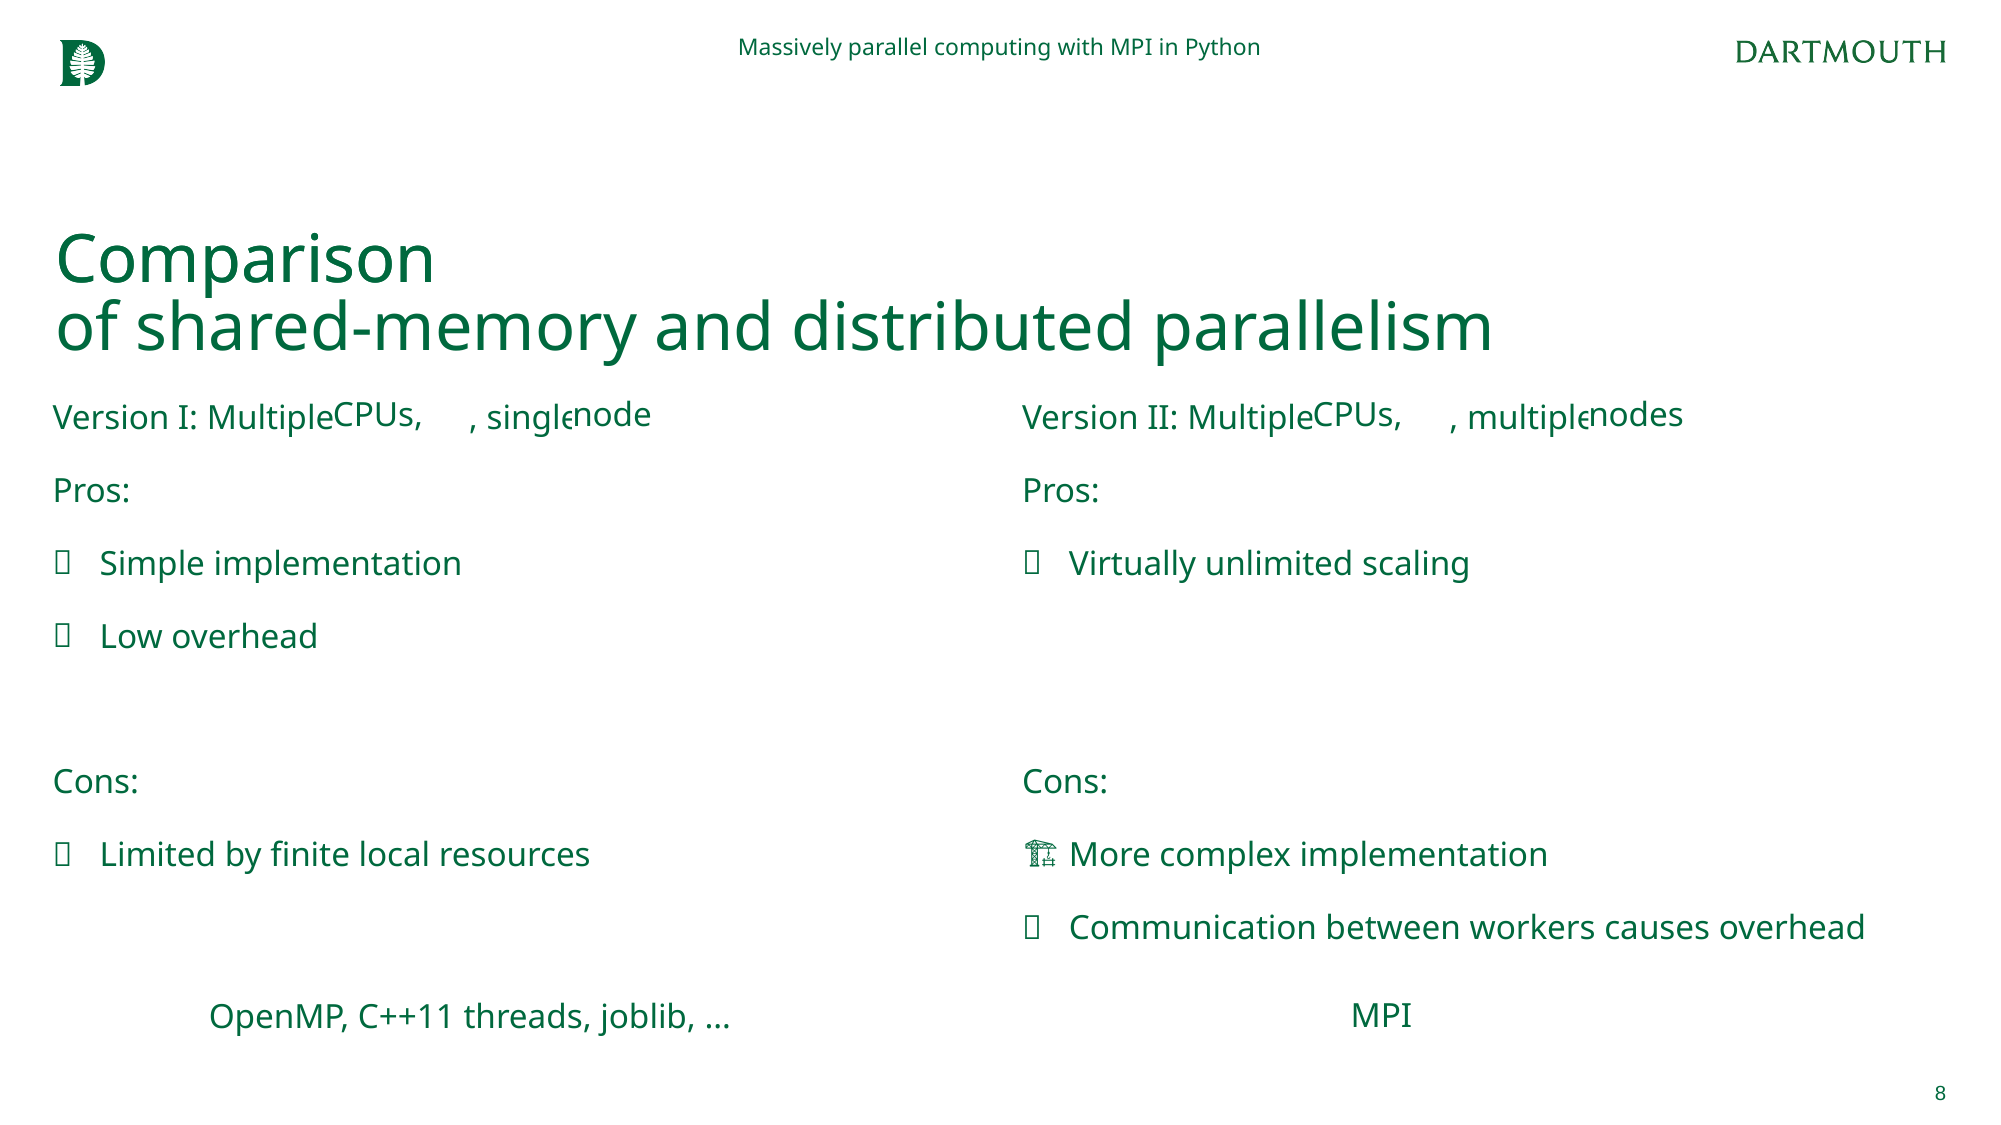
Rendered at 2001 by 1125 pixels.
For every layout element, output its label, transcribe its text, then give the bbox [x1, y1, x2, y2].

text_box Comparison of shared-memory and distributed parallelism [55, 228, 1950, 380]
picture [1735, 39, 1947, 64]
text_box CPUs, [332, 385, 471, 441]
text_box MPI [1335, 986, 1427, 1042]
list Version I: Multiple workers, single room Pros: Simple implementation Low overhead Cons: Limited by finite local resources [52, 388, 978, 1066]
list Version II: Multiple workers, multiple rooms Pros: Virtually unlimited scaling Cons: More complex implementation Communication between workers causes overhead [1022, 388, 1947, 1066]
text_box CPUs, [1312, 385, 1450, 441]
picture [60, 40, 105, 86]
footer Massively parallel computing with MPI in Python [390, 30, 1610, 66]
text_box nodes [1588, 385, 1725, 441]
text_box OpenMP, C++11 threads, joblib, … [194, 987, 747, 1043]
slide_number 8 [1860, 1074, 1947, 1111]
text_box node [572, 385, 700, 441]
